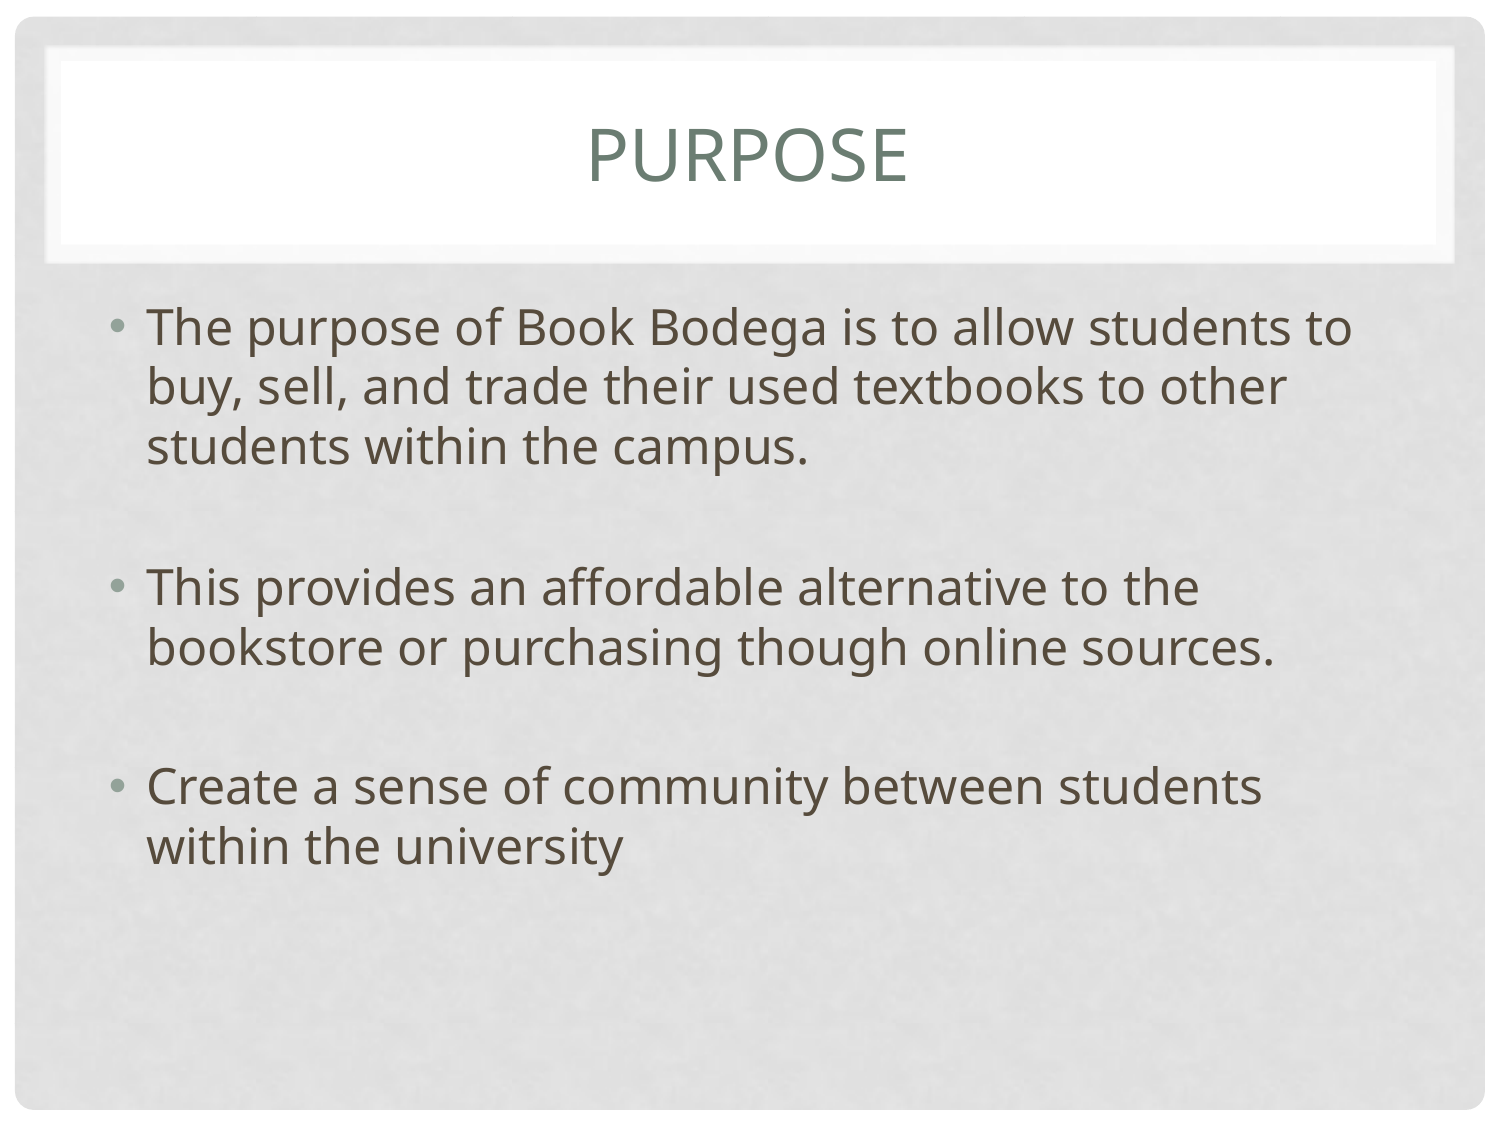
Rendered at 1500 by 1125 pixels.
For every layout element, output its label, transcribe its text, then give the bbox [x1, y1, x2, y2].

title Purpose [69, 66, 1425, 238]
list The purpose of Book Bodega is to allow students to buy, sell, and trade their used textbooks to other students within the campus. This provides an affordable alternative to the bookstore or purchasing though online sources. Create a sense of community between students within the university [75, 287, 1425, 1005]
